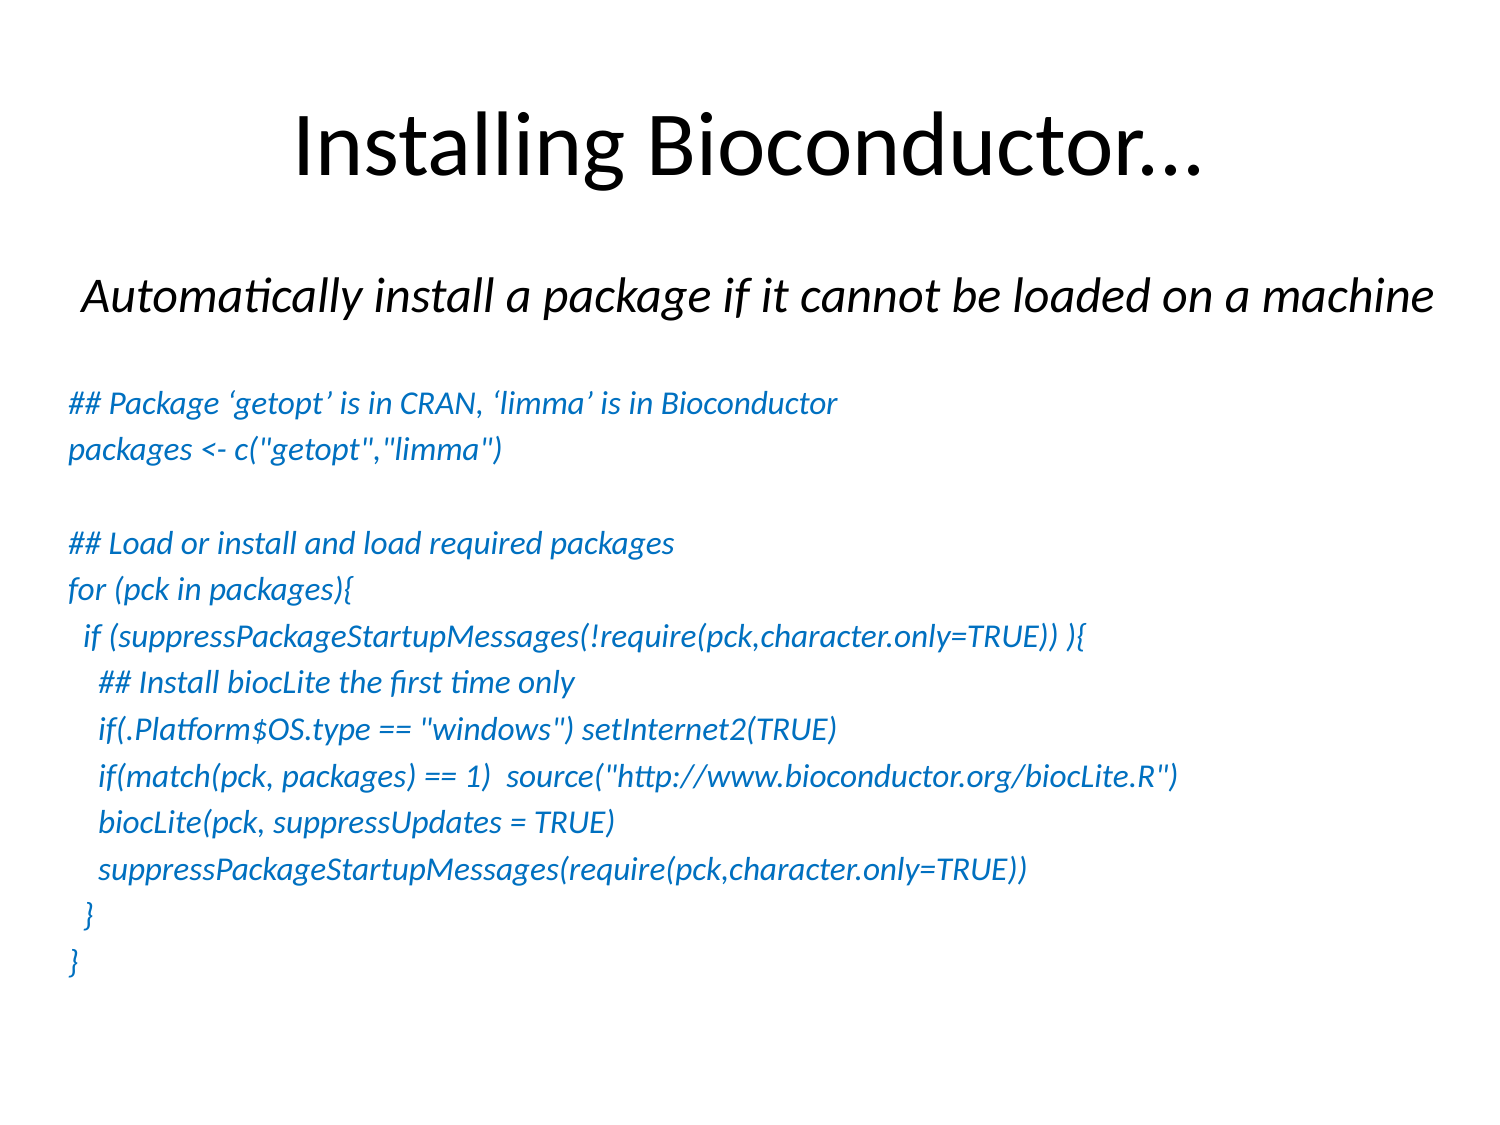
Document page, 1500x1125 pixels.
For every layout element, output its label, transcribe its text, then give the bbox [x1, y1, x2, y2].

title Installing Bioconductor... [75, 45, 1425, 233]
text_box Automatically install a package if it cannot be loaded on a machine [66, 255, 1451, 330]
list ## Package ‘getopt’ is in CRAN, ‘limma’ is in Bioconductor packages <- c("getopt","limma") ## Load or install and load required packages for (pck in packages){ if (suppressPackageStartupMessages(!require(pck,character.only=TRUE)) ){ ## Install biocLite the first time only if(.Platform$OS.type == "windows") setInternet2(TRUE) if(match(pck, packages) == 1) source("http://www.bioconductor.org/biocLite.R") biocLite(pck, suppressUpdates = TRUE) suppressPackageStartupMessages(require(pck,character.only=TRUE)) } } [53, 373, 1404, 1028]
